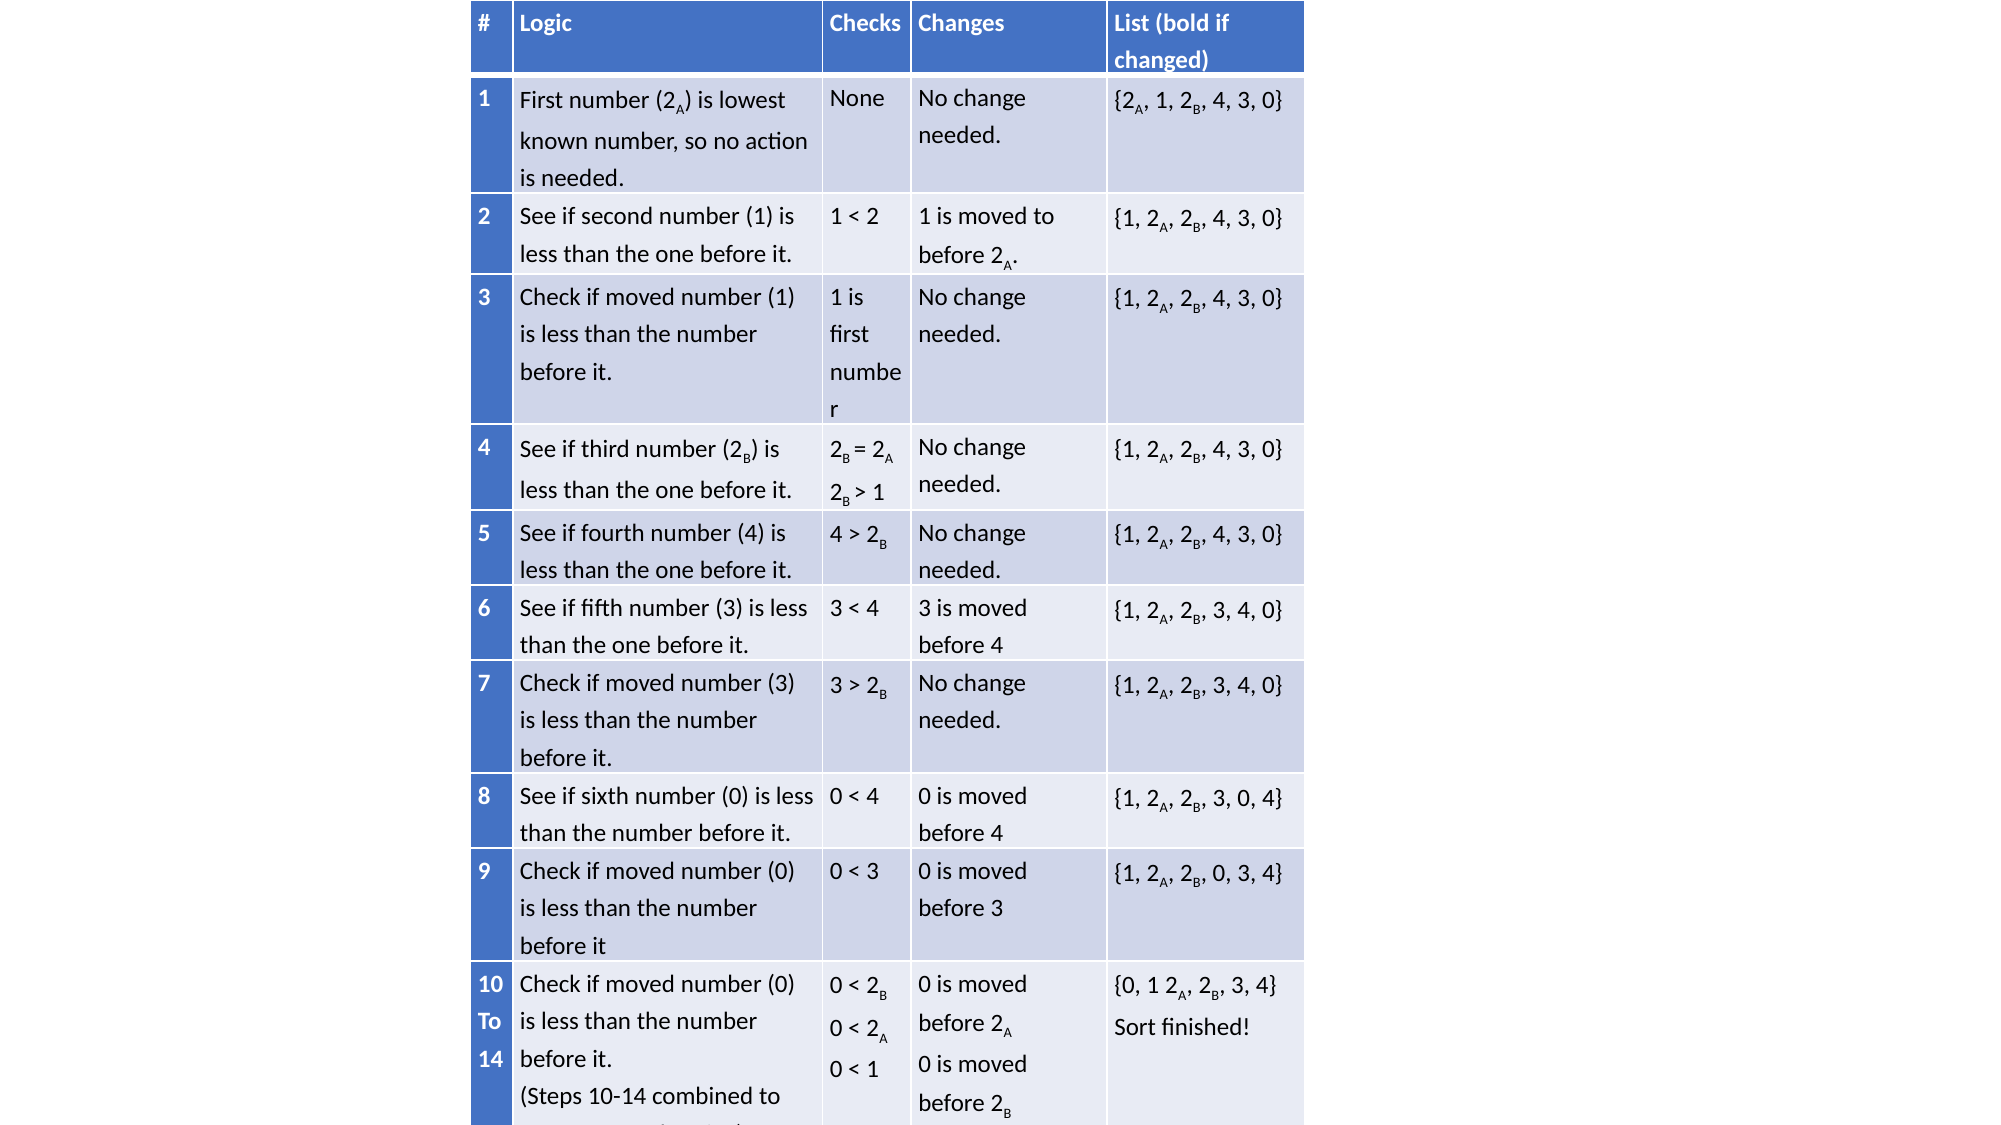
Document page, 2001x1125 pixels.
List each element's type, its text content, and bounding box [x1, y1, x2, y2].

table_cell 0 is moved before 2A 0 is moved before 2­B­ 0 is moved before 1 [912, 962, 1106, 1125]
table_cell 6 [471, 586, 512, 659]
table_cell 0 is moved before 4 [912, 774, 1106, 847]
table_cell 0 < 3 [823, 849, 910, 960]
table_cell 3 < 4 [823, 586, 910, 659]
table_cell 4 [471, 425, 512, 509]
table_cell 7 [471, 661, 512, 772]
table_header Changes [912, 1, 1106, 72]
table_cell 3 [471, 275, 512, 423]
table_cell 0 is moved before 3 [912, 849, 1106, 960]
table_cell No change needed. [912, 511, 1106, 584]
table_cell 3 > 2­B­ [823, 661, 910, 772]
table_cell 3 is moved before 4 [912, 586, 1106, 659]
table_cell No change needed. [912, 661, 1106, 772]
table_cell No change needed. [912, 275, 1106, 423]
table_cell 0 < 2­B­ 0 < 2­­A ­0 < 1 [823, 962, 910, 1125]
table_cell {1, 2­A­, 2­­­B­, 3, 0, 4} [1108, 774, 1304, 847]
table_cell Check if moved number (0) is less than the number before it [514, 849, 822, 960]
table_cell No change needed. [912, 425, 1106, 509]
table_header Checks [823, 1, 910, 72]
table_cell No change needed. [912, 78, 1106, 192]
table_cell See if fourth number (4) is less than the one before it. [514, 511, 822, 584]
table_cell 4 > 2B [823, 511, 910, 584]
table_header Logic [514, 1, 822, 72]
table_header List (bold if changed) [1108, 1, 1304, 72]
table_cell See if sixth number (0) is less than the number before it. [514, 774, 822, 847]
table_cell 10 To 14 [471, 962, 512, 1125]
table_cell Check if moved number (0) is less than the number before it. (Steps 10-14 combined to save trees and sanity.) [514, 962, 822, 1125]
table_cell None [823, 78, 910, 192]
table_cell 1 is moved to before 2A. [912, 194, 1106, 273]
table_cell First number (2A) is lowest known number, so no action is needed. [514, 78, 822, 192]
table_cell 1 [471, 78, 512, 192]
table_cell {1, 2­A­, 2­­­B­, 4, 3, 0} [1108, 425, 1304, 509]
table_cell 8 [471, 774, 512, 847]
table_cell Check if moved number (1) is less than the number before it. [514, 275, 822, 423]
table_cell Check if moved number (3) is less than the number before it. [514, 661, 822, 772]
table_cell {1, 2­A­, 2­­­B­, 4, 3, 0} [1108, 275, 1304, 423]
table_cell {1, 2­A­, 2­­­B­, 3, 4, 0} [1108, 661, 1304, 772]
table_cell {1, 2­A­, 2­­­B­, 4, 3, 0} [1108, 194, 1304, 273]
table_cell {2A, 1, 2B, 4, 3, 0} [1108, 78, 1304, 192]
table_cell See if second number (1) is less than the one before it. [514, 194, 822, 273]
table_header # [471, 1, 512, 72]
table_cell {1, 2­A­, 2­­­B­, 3, 4, 0} [1108, 586, 1304, 659]
table_cell 1 is first number [823, 275, 910, 423]
table_cell 9 [471, 849, 512, 960]
table_cell 2 [471, 194, 512, 273]
table_cell {1, 2­A­, 2­­­B­, 4, 3, 0} [1108, 511, 1304, 584]
table_cell 1 < 2 [823, 194, 910, 273]
table_cell See if third number (2­B­) is less than the one before it. [514, 425, 822, 509]
table_cell See if fifth number (3) is less than the one before it. [514, 586, 822, 659]
table_cell {0, 1 2­A­, 2­­­B­, 3, 4} Sort finished! [1108, 962, 1304, 1125]
table_cell 5 [471, 511, 512, 584]
table_cell 0 < 4 [823, 774, 910, 847]
table_cell 2­B ­= 2­­­A­ 2­B ­> 1 [823, 425, 910, 509]
table_cell {1, 2­A­, 2­­­B­, 0, 3, 4} [1108, 849, 1304, 960]
